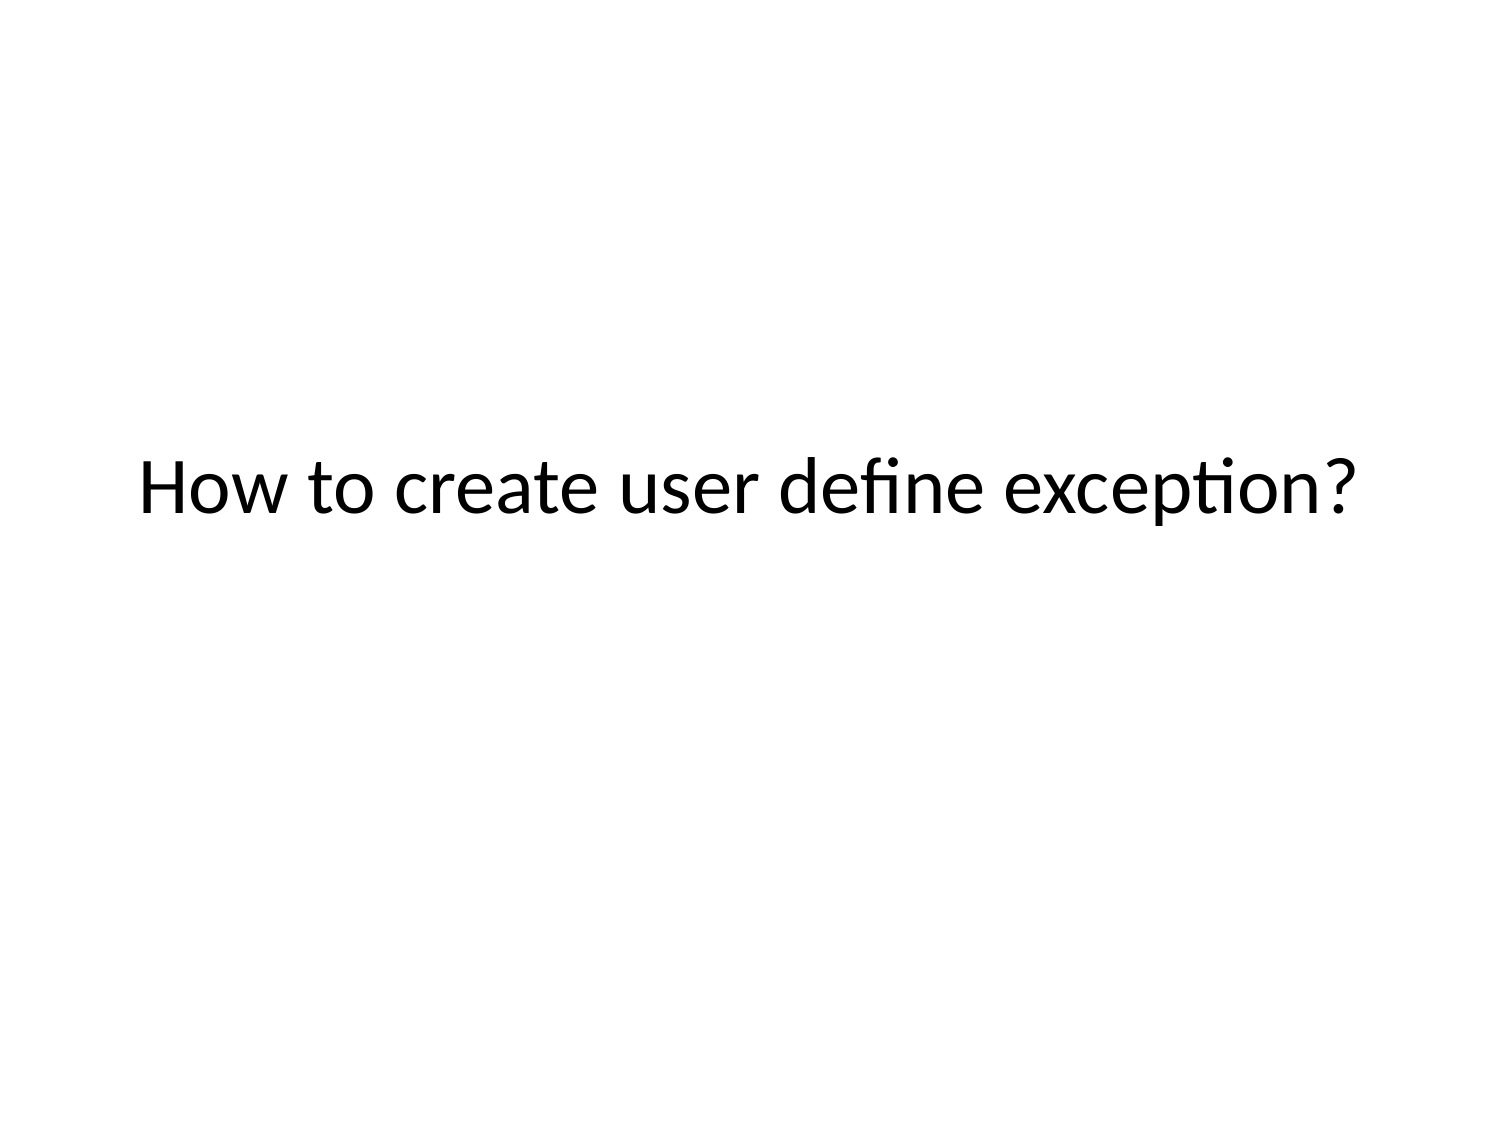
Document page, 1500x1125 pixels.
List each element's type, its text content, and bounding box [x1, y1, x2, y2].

title How to create user define exception? [75, 387, 1425, 575]
